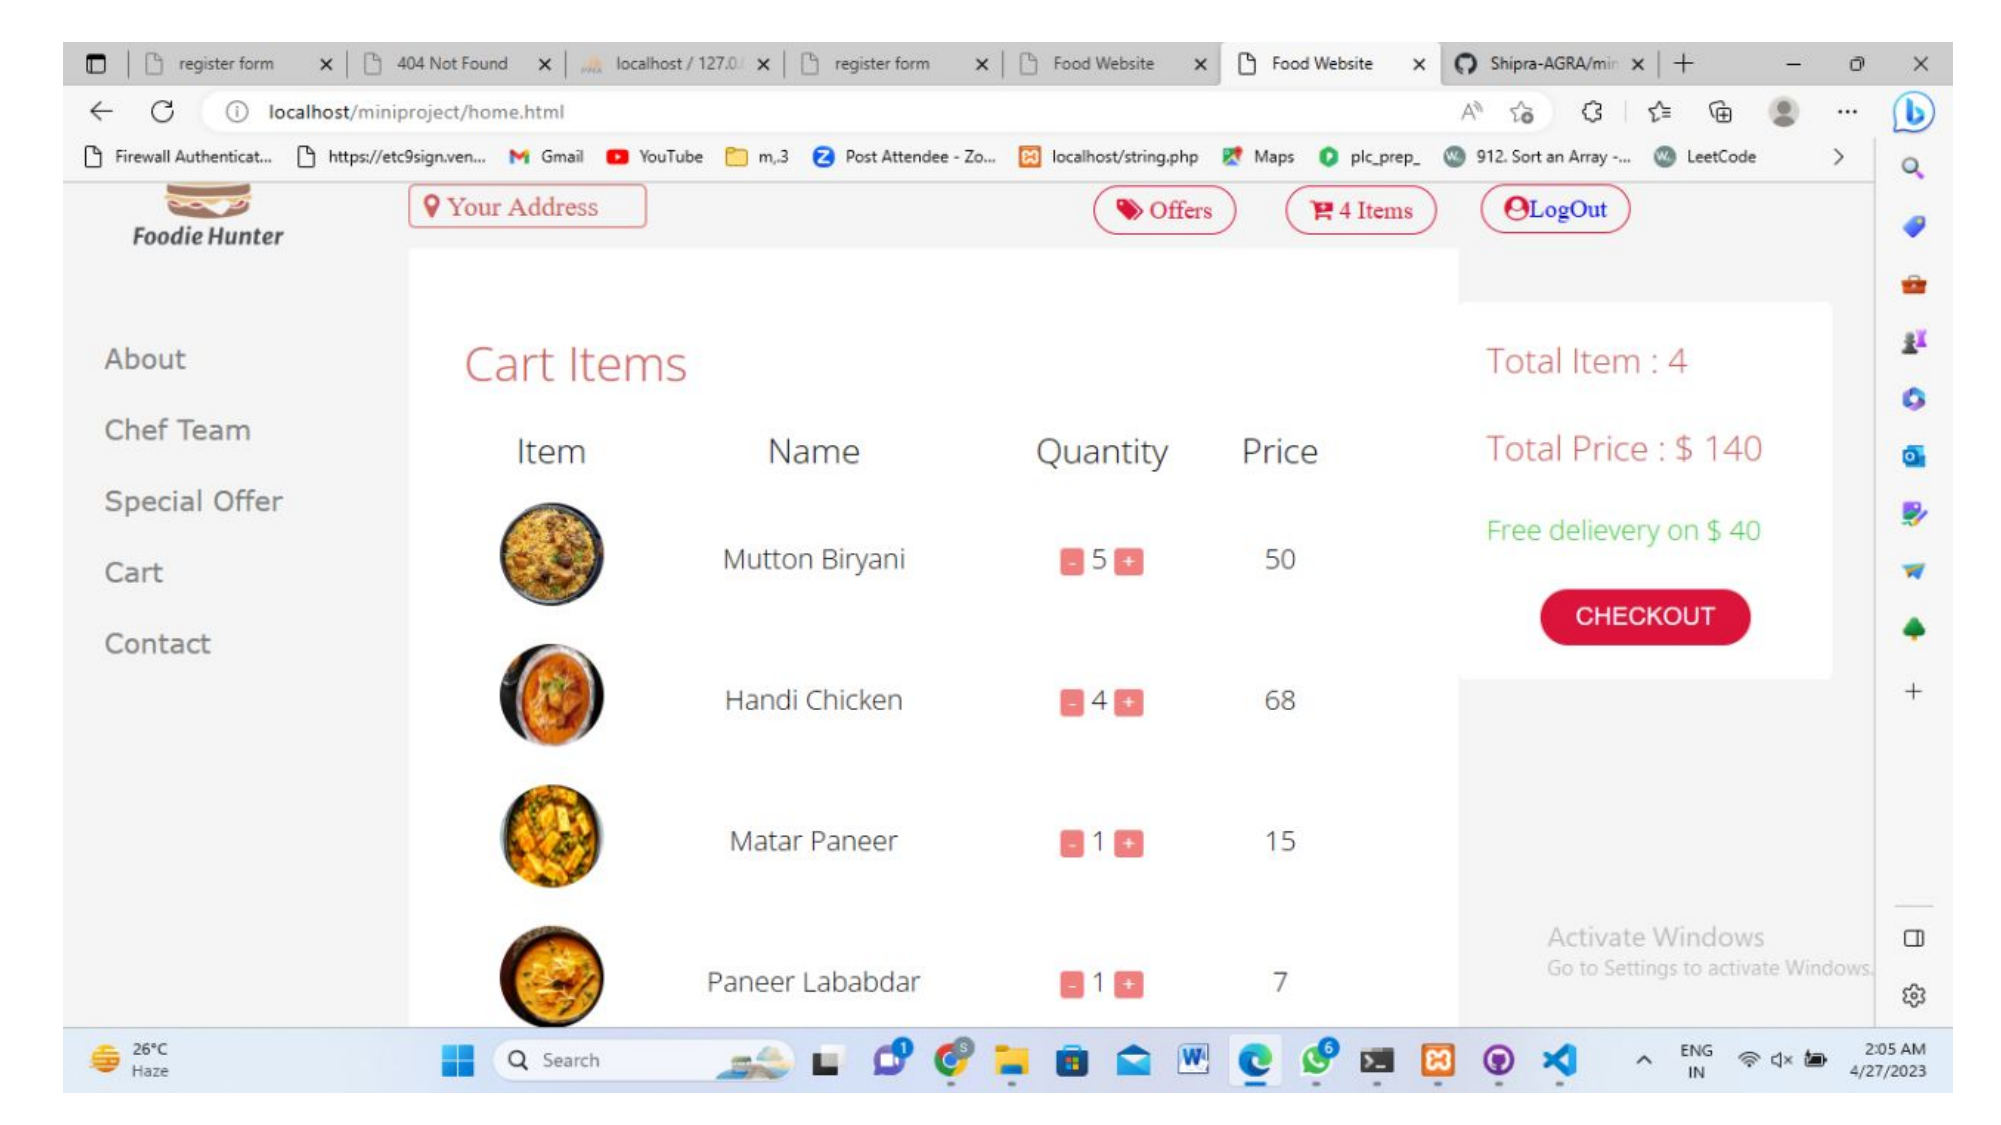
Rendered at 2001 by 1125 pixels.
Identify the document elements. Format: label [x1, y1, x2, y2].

list [63, 42, 1953, 1093]
